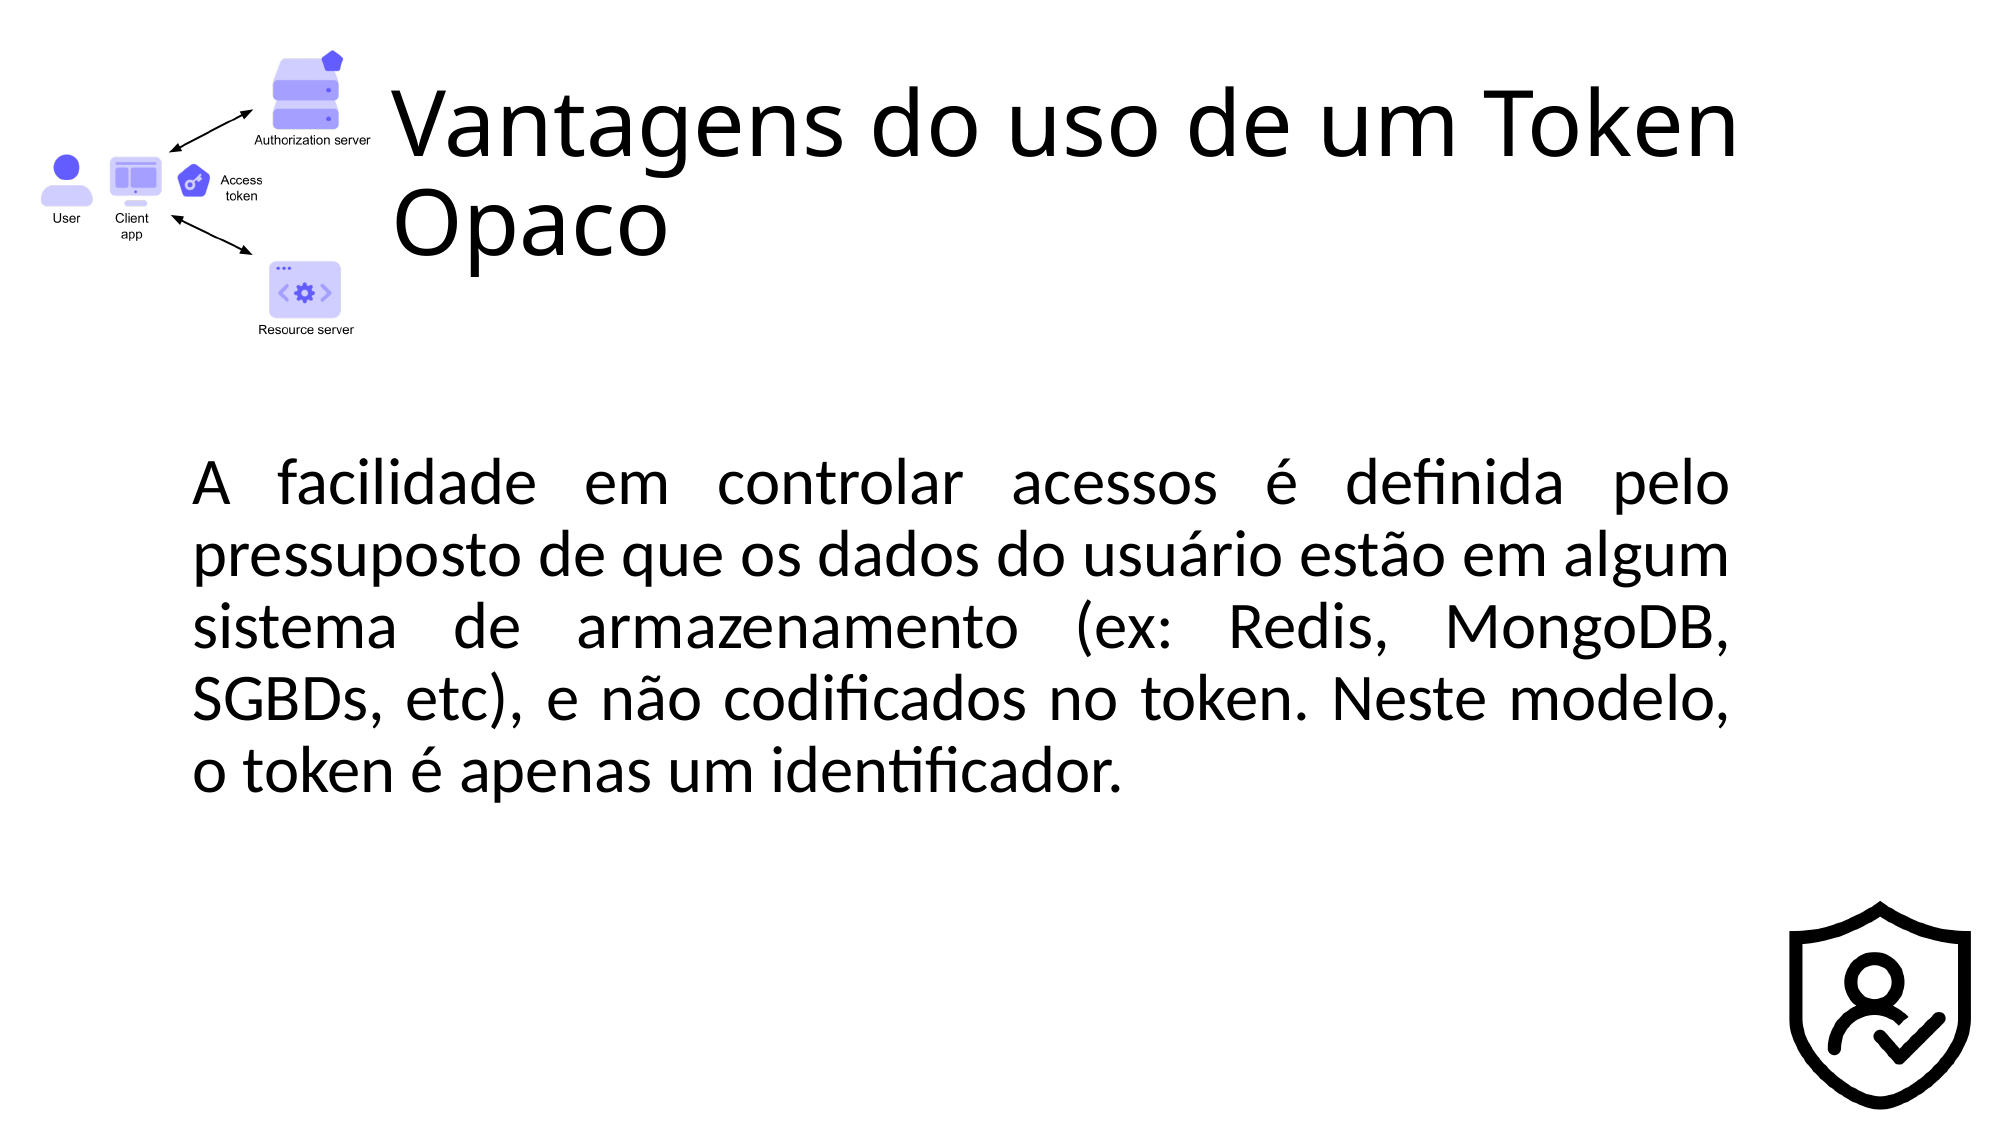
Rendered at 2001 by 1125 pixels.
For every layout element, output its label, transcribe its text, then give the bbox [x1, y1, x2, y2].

text_box Vantagens do uso de um Token Opaco [471, 44, 1847, 308]
picture [0, 3, 471, 357]
list A facilidade em controlar acessos é definida pelo pressuposto de que os dados do usuário estão em algum sistema de armazenamento (ex: Redis, MongoDB, SGBDs, etc), e não codificados no token. Neste modelo, o token é apenas um identificador. [177, 439, 1748, 852]
picture [1760, 885, 2000, 1125]
